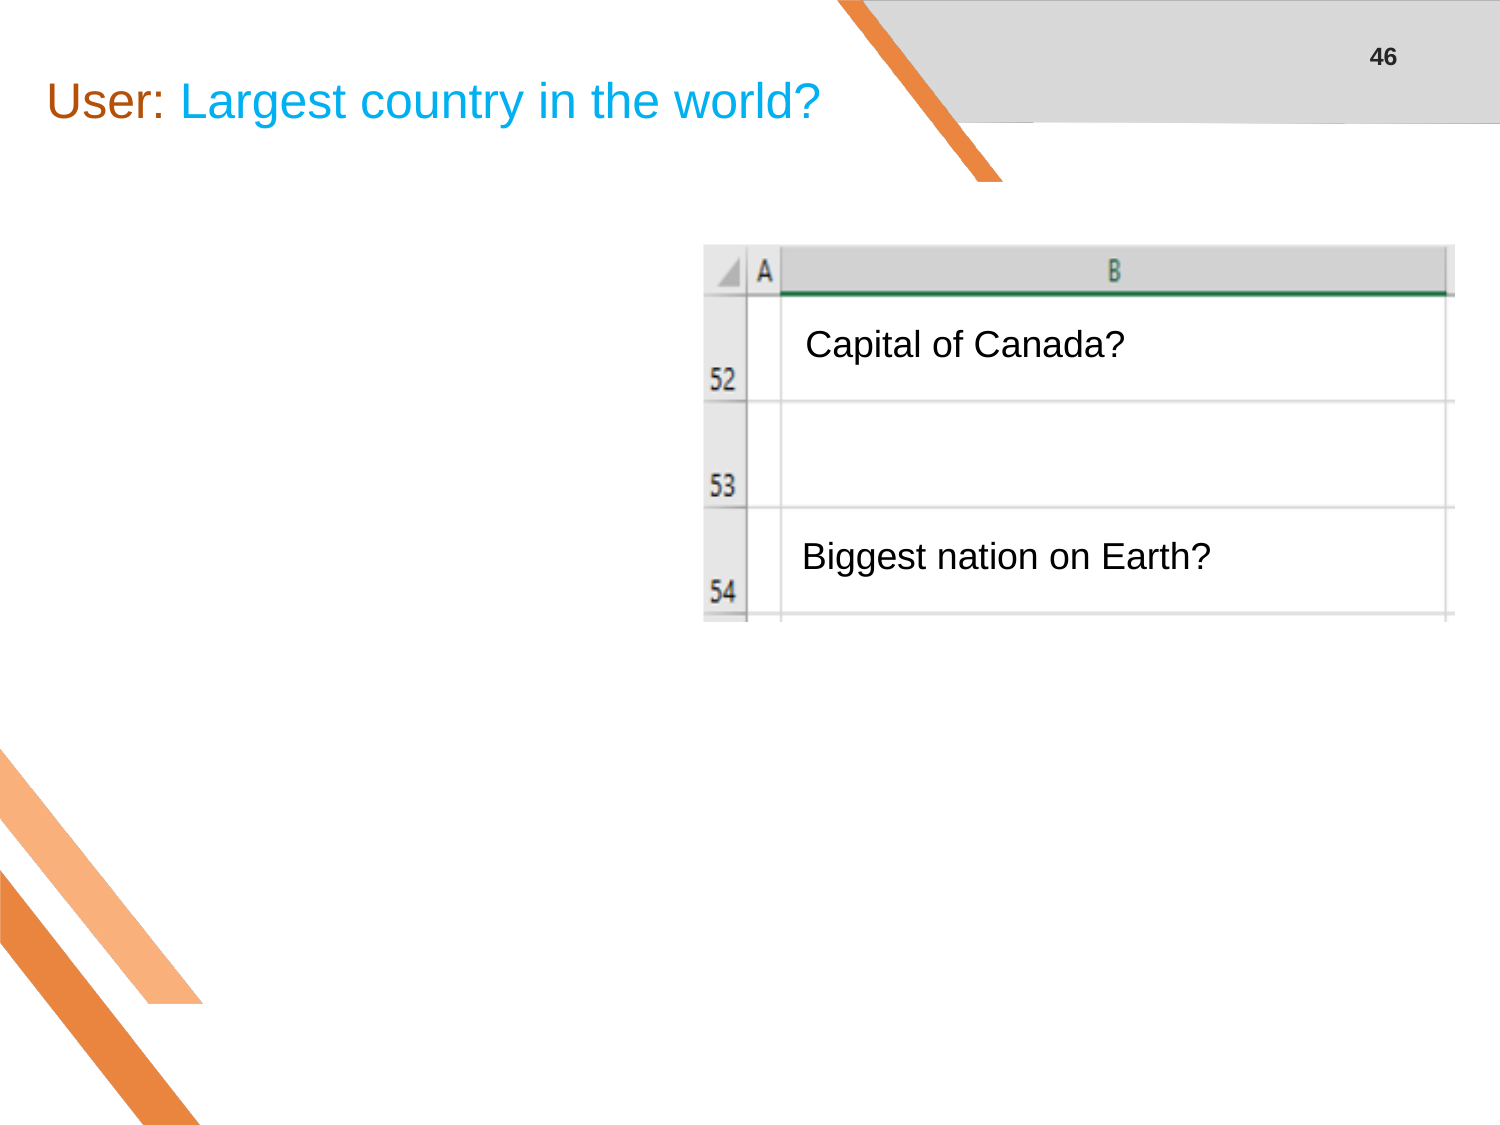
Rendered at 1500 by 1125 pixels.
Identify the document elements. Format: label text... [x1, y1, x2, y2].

picture [702, 243, 1455, 622]
slide_number 46 [1342, 28, 1425, 78]
text_box User: Largest country in the world? [0, 61, 868, 136]
picture [0, 745, 203, 1125]
picture [837, 0, 1500, 182]
